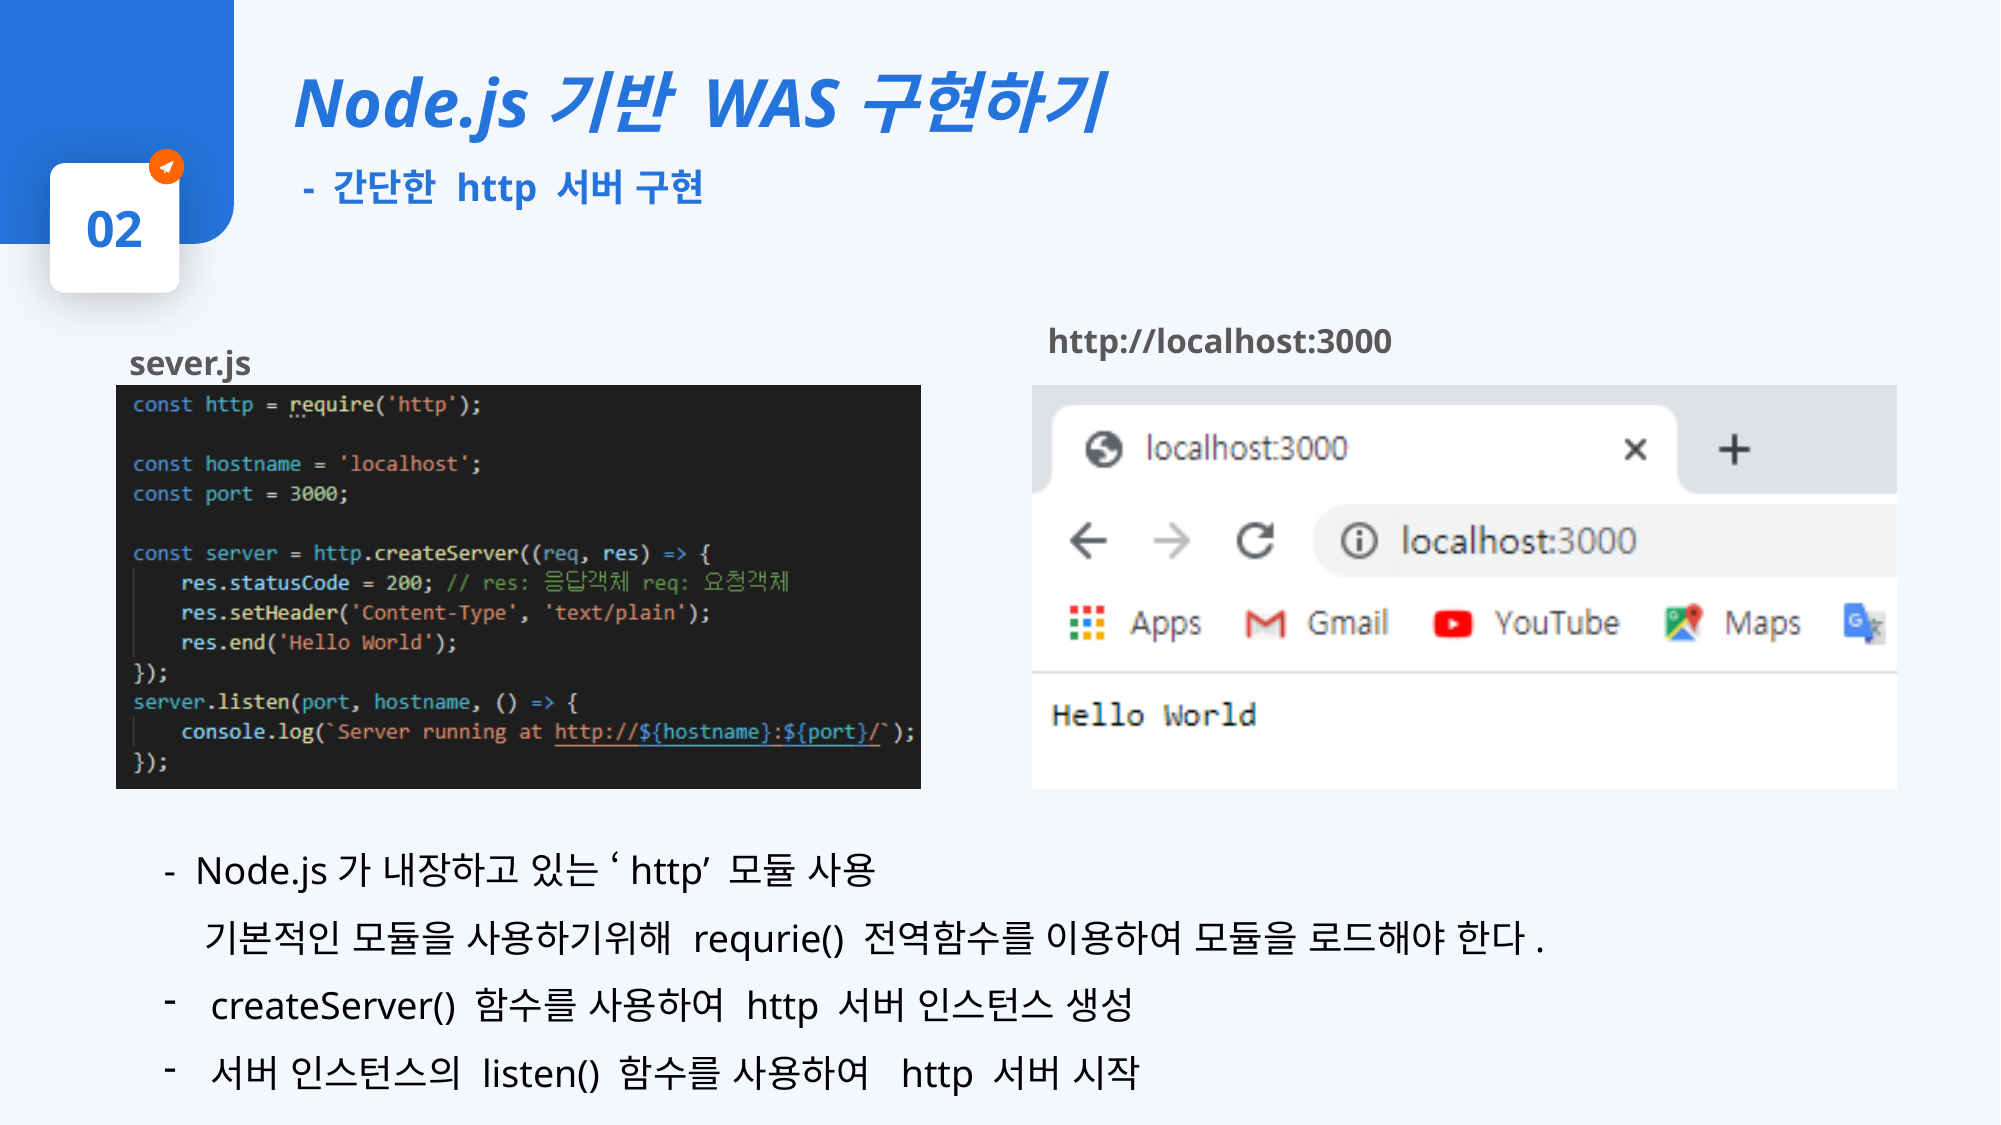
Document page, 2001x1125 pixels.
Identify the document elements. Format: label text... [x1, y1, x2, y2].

picture [116, 385, 921, 789]
text_box [147, 147, 186, 186]
text_box - Node.js가 내장하고 있는 ‘http’ 모듈 사용 기본적인 모듈을 사용하기위해 requrie() 전역함수를 이용하여 모듈을 로드해야 한다. createServer() 함수를 사용하여 http 서버 인스턴스 생성 서버 인스턴스의 listen() 함수를 사용하여 http 서버 시작 [148, 817, 1843, 1103]
picture [1032, 385, 1897, 789]
text_box http://localhost:3000 [1032, 292, 1433, 368]
text_box Node.js기반 WAS구현하기 - 간단한 http 서버 구현 [278, 13, 1279, 217]
text_box 02 [48, 162, 181, 294]
text_box sever.js [114, 315, 515, 390]
text_box [0, 0, 235, 245]
text_box [159, 160, 174, 174]
